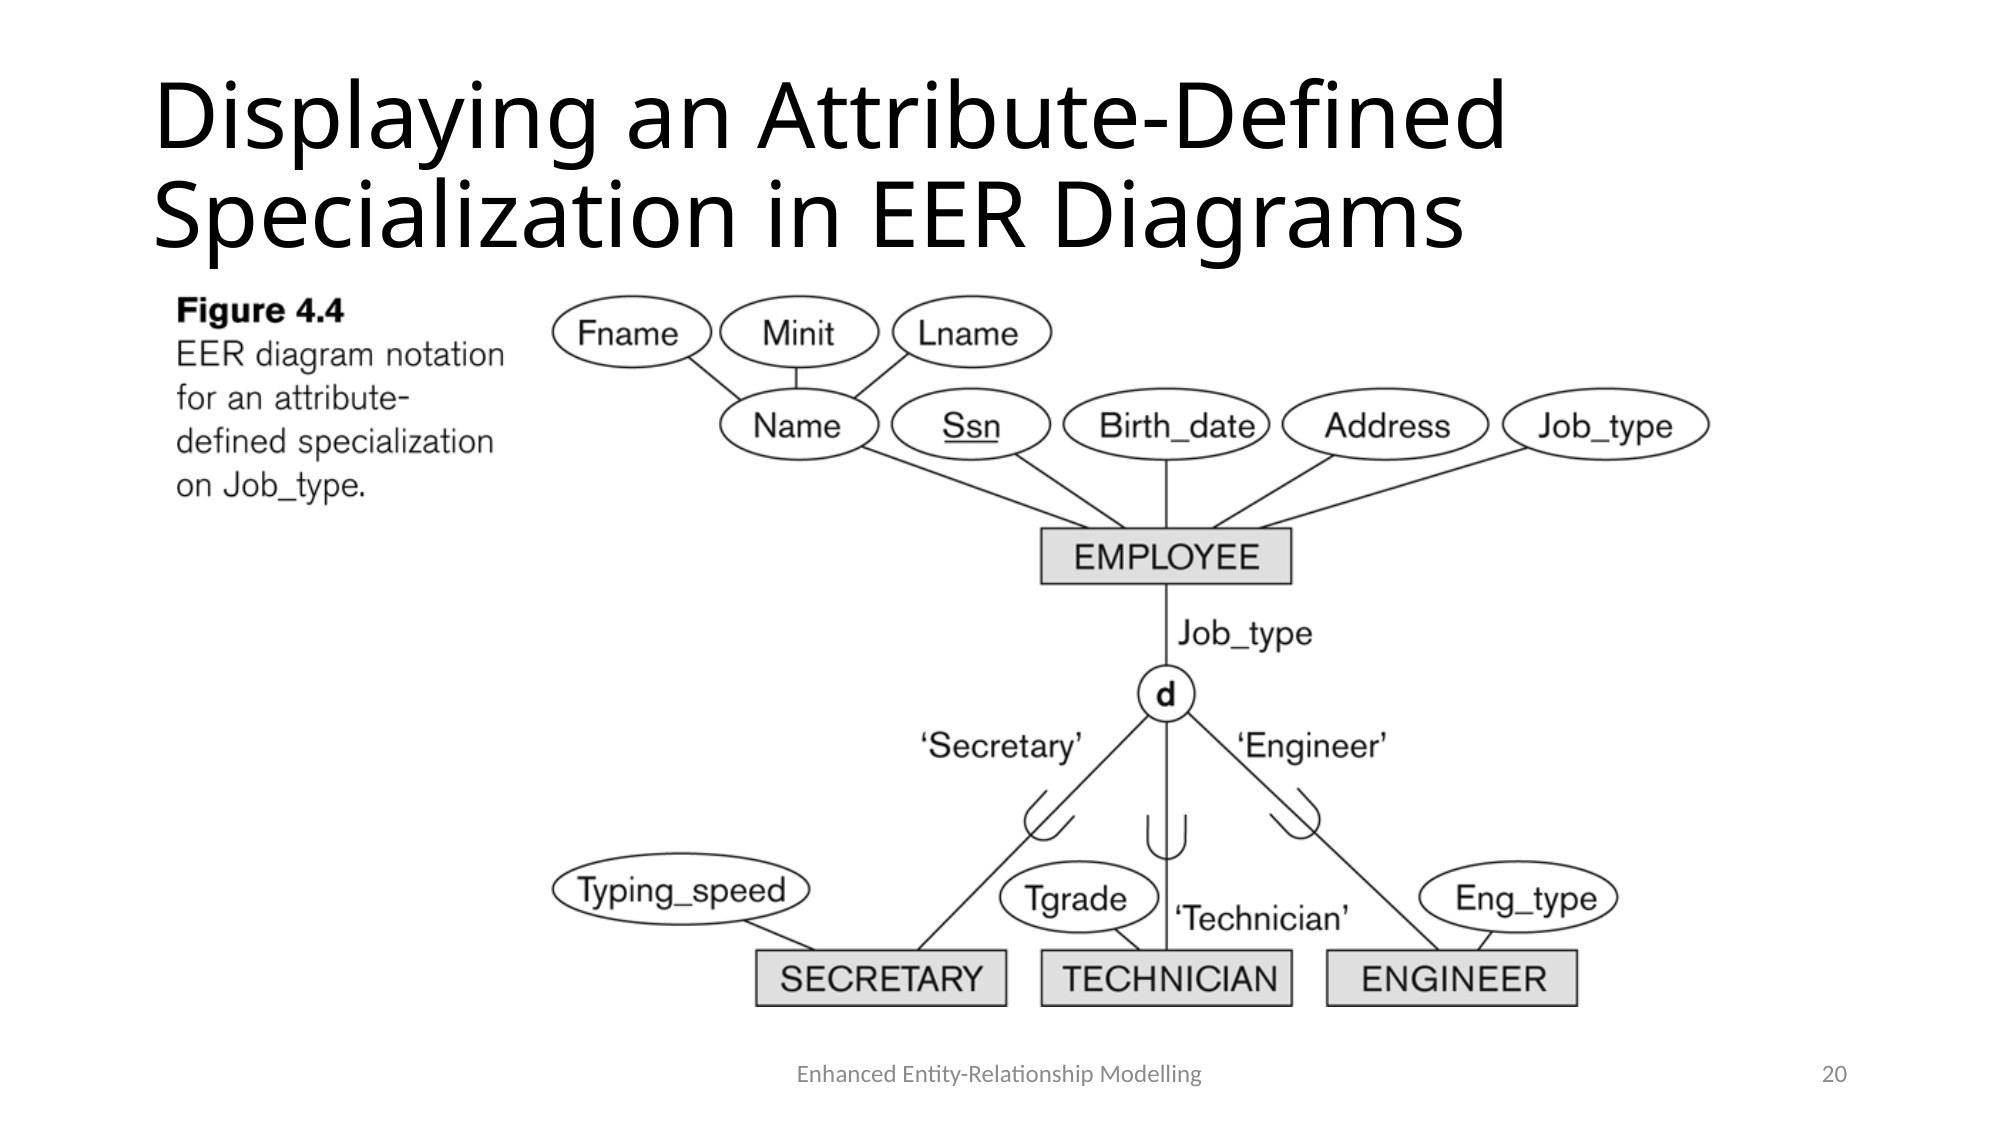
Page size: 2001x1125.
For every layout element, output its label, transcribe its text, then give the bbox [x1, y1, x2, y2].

title Displaying an Attribute-Defined Specialization in EER Diagrams [137, 59, 1863, 278]
slide_number 20 [1412, 1042, 1863, 1103]
footer Enhanced Entity-Relationship Modelling [662, 1042, 1338, 1103]
picture [177, 293, 1712, 1007]
